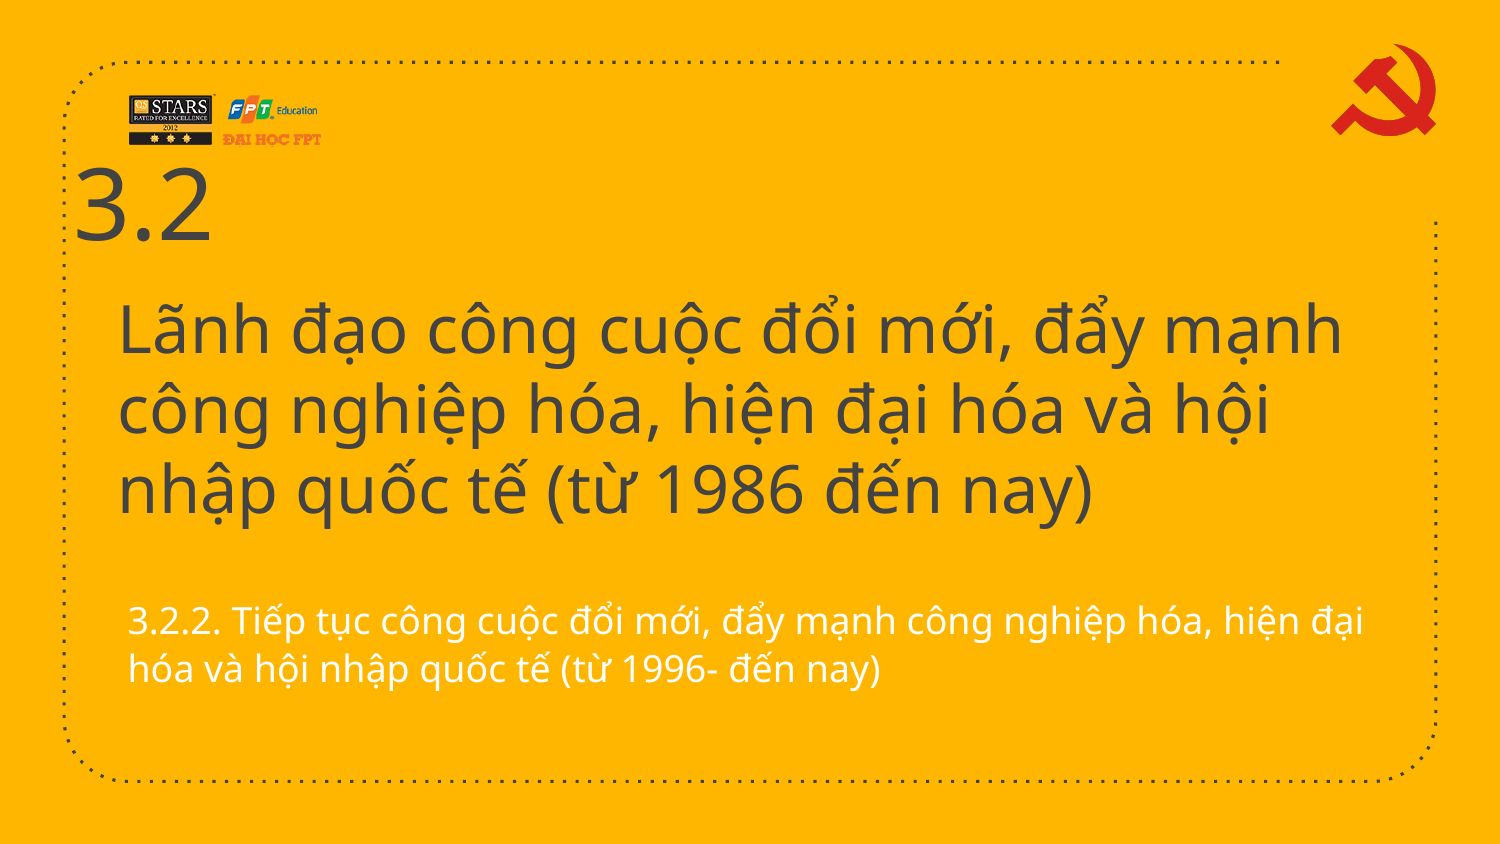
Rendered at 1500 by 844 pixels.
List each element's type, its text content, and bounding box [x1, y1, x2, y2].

title Lãnh đạo công cuộc đổi mới, đẩy mạnh công nghiệp hóa, hiện đại hóa và hội nhập quốc tế (từ 1986 đến nay) [102, 351, 1378, 542]
subtitle 3.2.2. Tiếp tục công cuộc đổi mới, đẩy mạnh công nghiệp hóa, hiện đại hóa và hội nhập quốc tế (từ 1996- đến nay) [112, 578, 1439, 708]
picture [299, 94, 321, 147]
picture [1331, 44, 1436, 136]
text_box 3.2 [0, 86, 299, 315]
